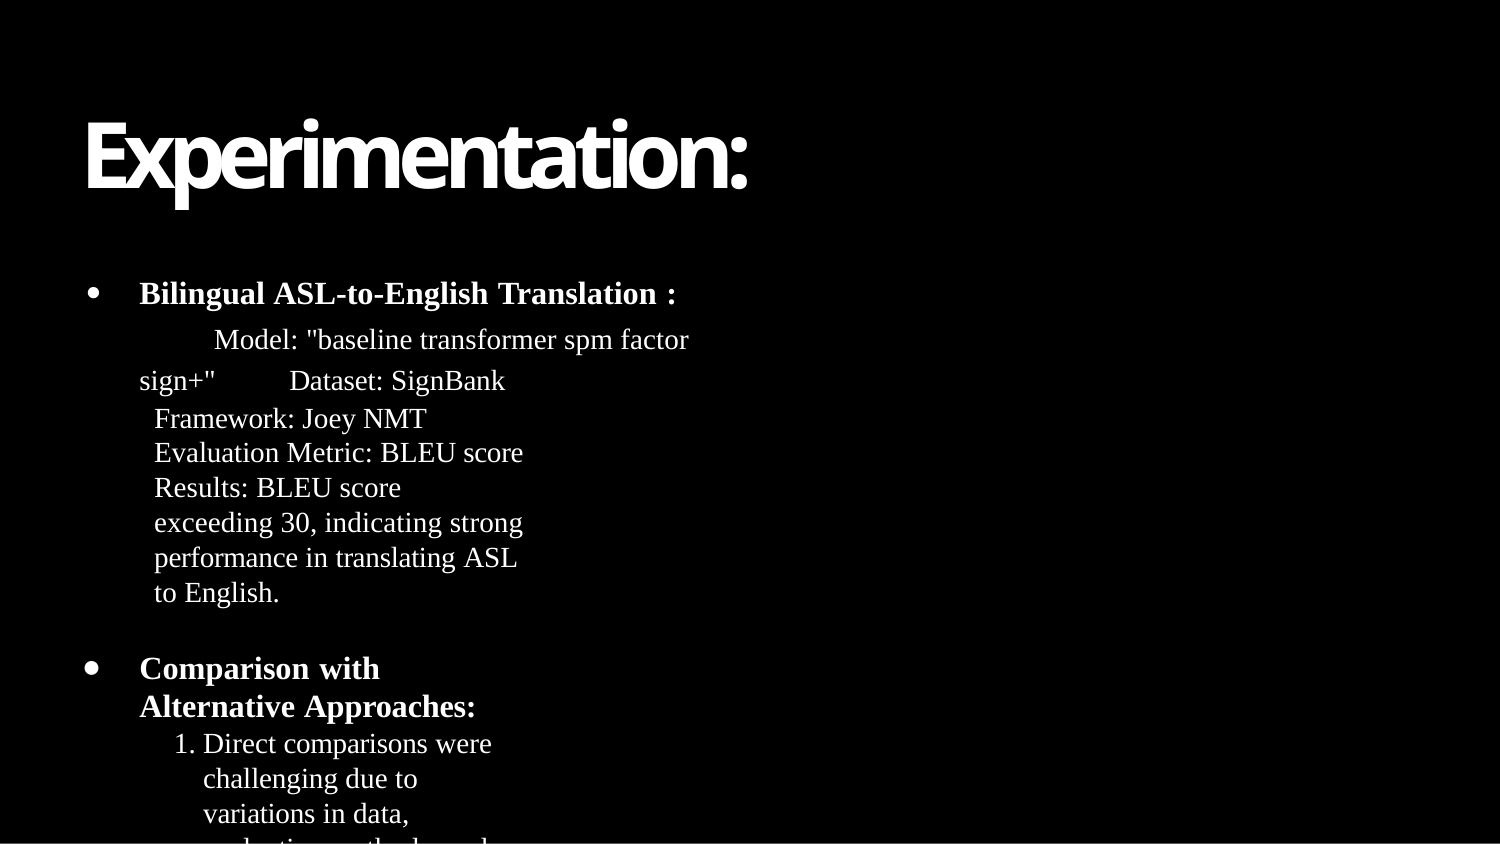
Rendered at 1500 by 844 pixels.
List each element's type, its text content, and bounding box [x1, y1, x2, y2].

title Experimentation: [50, 0, 1169, 238]
text_box Bilingual ASL-to-English Translation : Model: "baseline transformer spm factor sign+" Dataset: SignBank Framework: Joey NMT Evaluation Metric: BLEU score Results: BLEU score exceeding 30, indicating strong performance in translating ASL to English. Comparison with Alternative Approaches: Direct comparisons were challenging due to variations in data, evaluation methods, and methodologies. The SignWriting-based approach appears competitive, potentially offering more accurate and nuanced translations compared to systems relying on glosses or other intermediate representations. [79, 262, 1400, 844]
